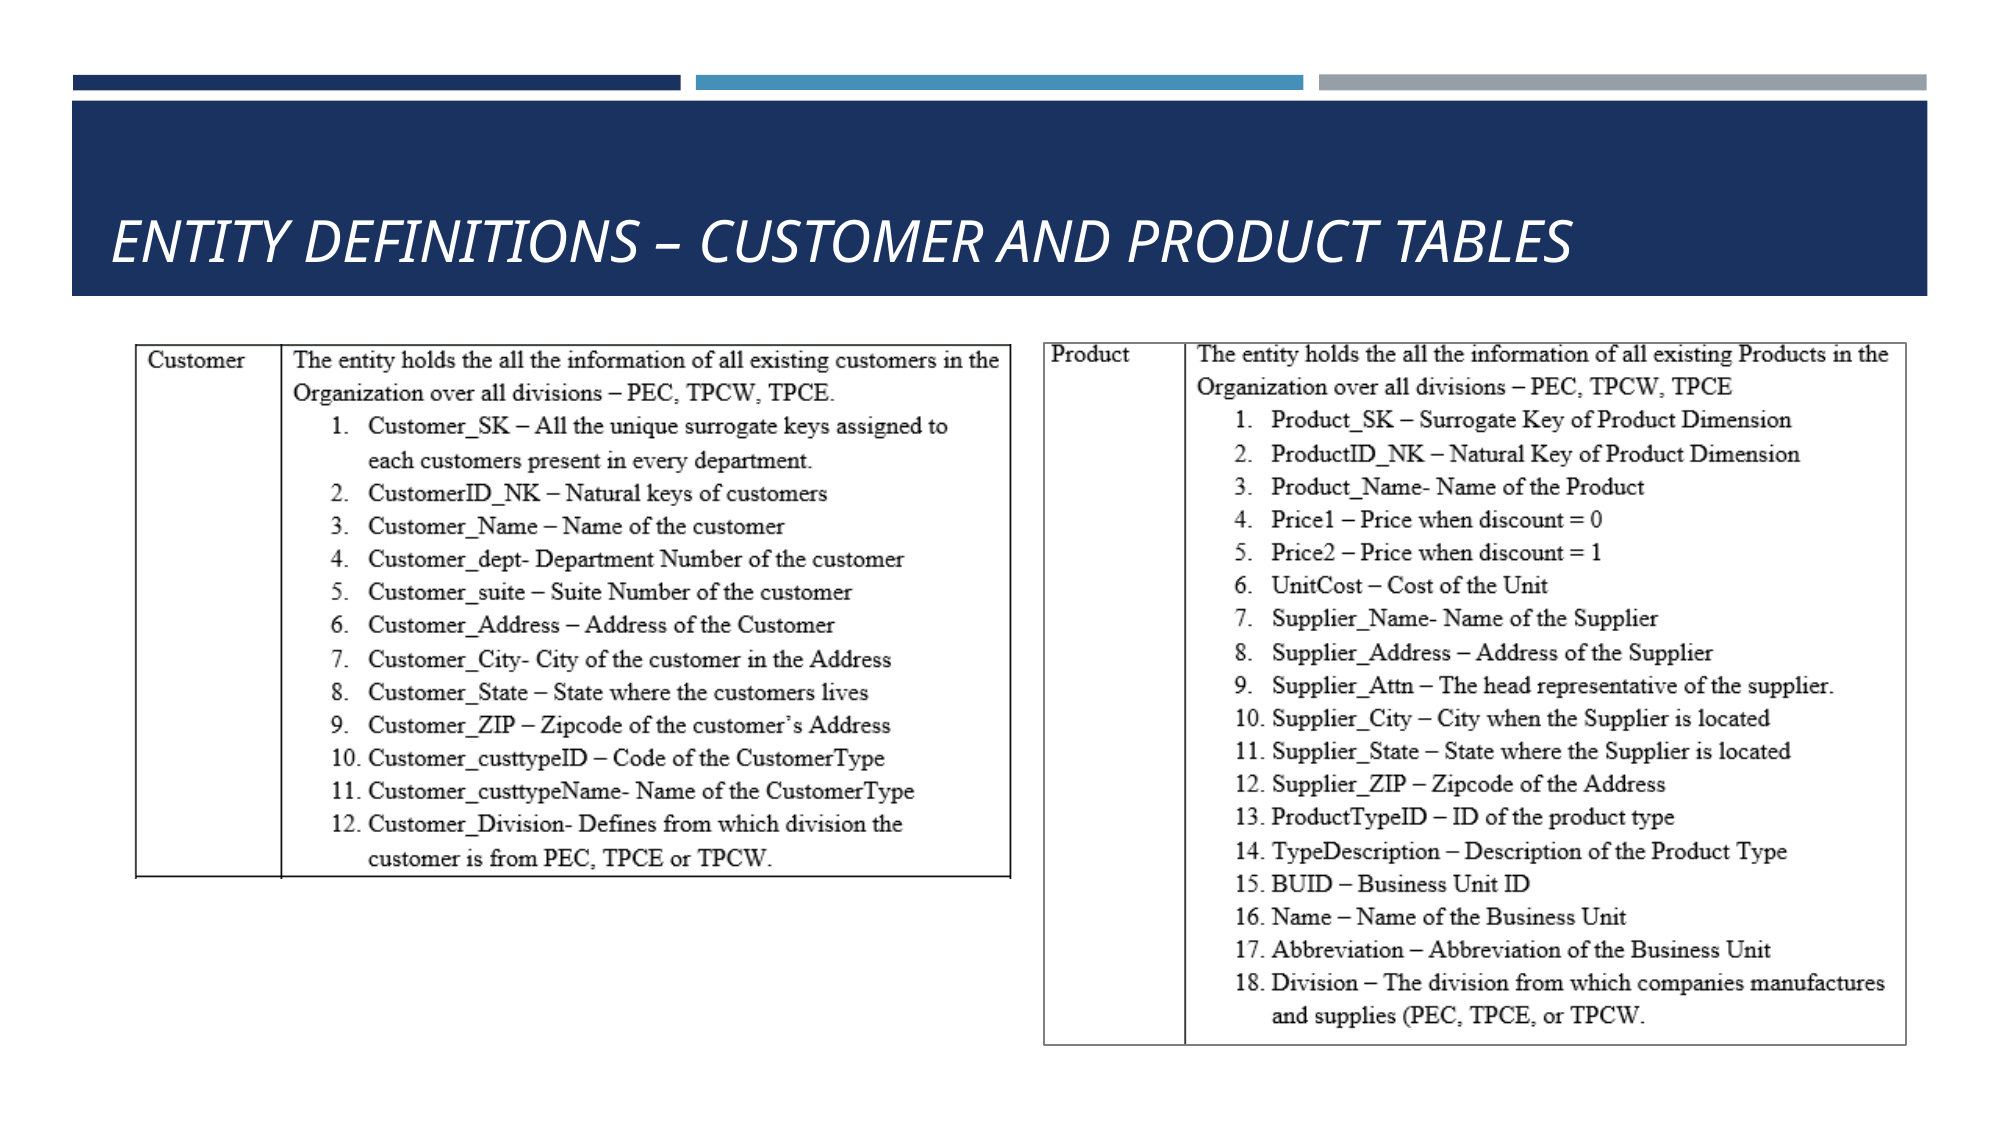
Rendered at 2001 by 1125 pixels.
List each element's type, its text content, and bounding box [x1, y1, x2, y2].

picture [1044, 344, 1905, 1044]
title ENTITY DEFINITIONS – CUSTOMER AND PRODUCT TABLES [95, 115, 1905, 282]
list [126, 344, 1024, 879]
